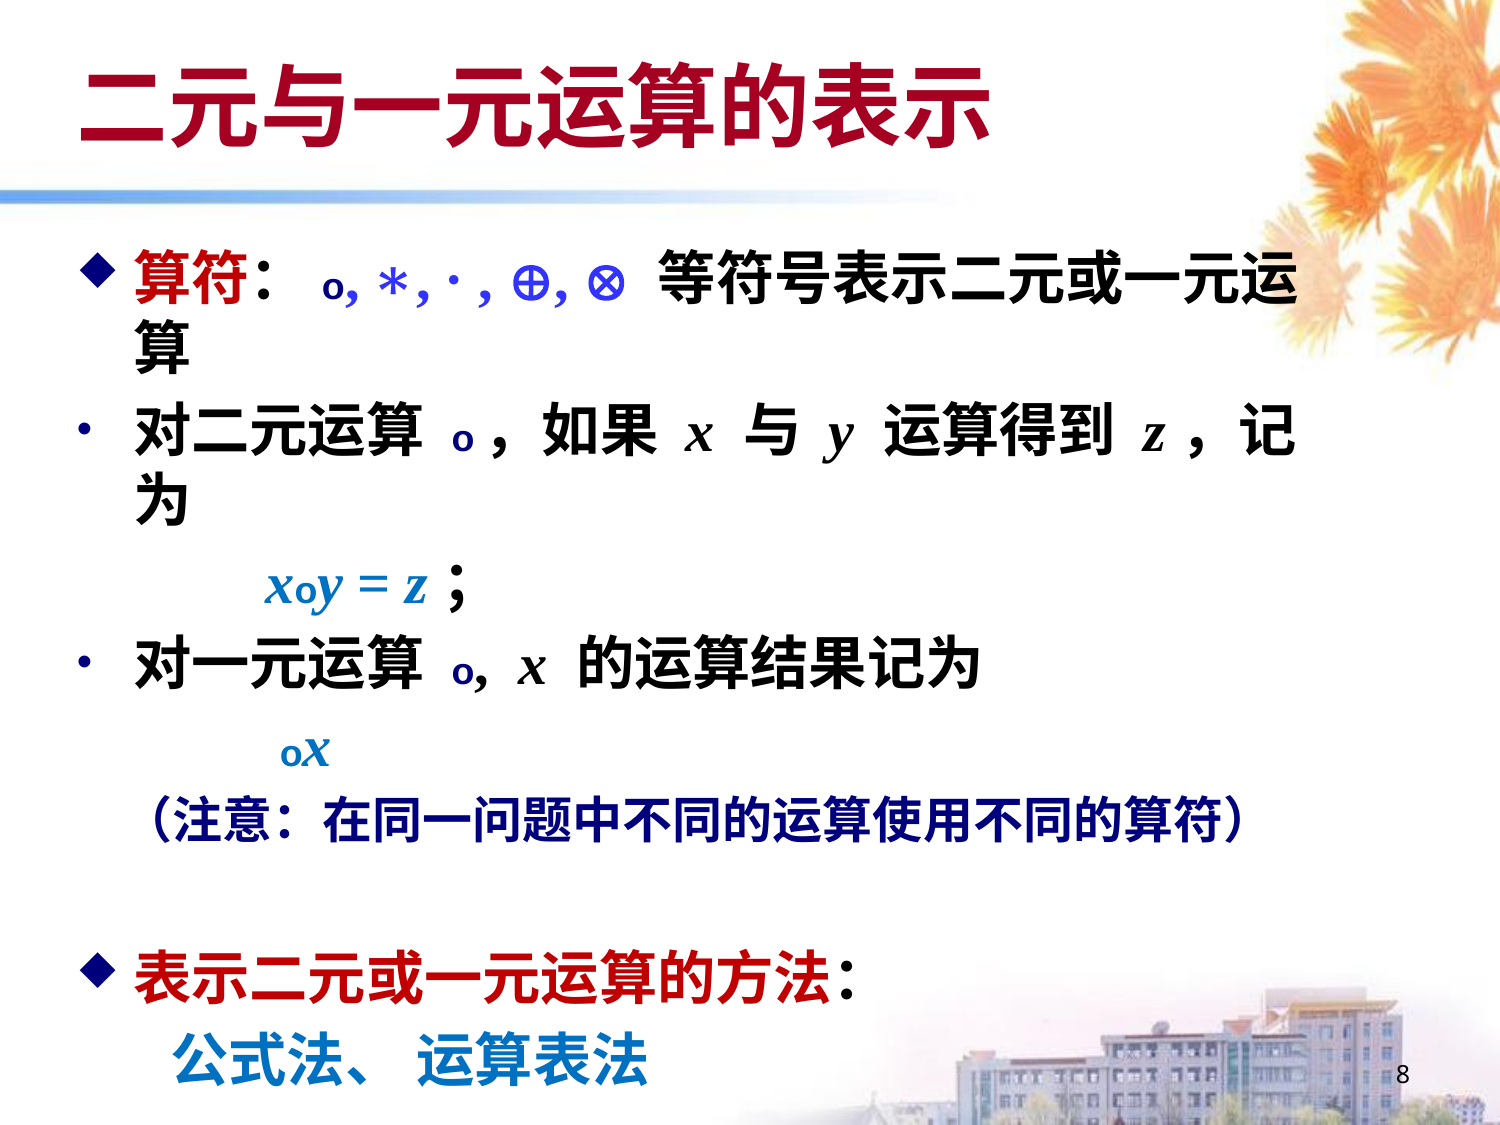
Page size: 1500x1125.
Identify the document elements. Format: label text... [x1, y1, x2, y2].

title 二元与一元运算的表示 [61, 20, 1350, 186]
picture [0, 0, 1500, 1125]
slide_number 8 [1074, 1024, 1426, 1101]
list 算符：o, ∗, · , ,  等符号表示二元或一元运算 对二元运算 o，如果 x 与 y 运算得到 z，记为 xoy = z； 对一元运算 o, x 的运算结果记为 ox （注意：在同一问题中不同的运算使用不同的算符） 表示二元或一元运算的方法： 公式法、 运算表法 [61, 233, 1362, 978]
